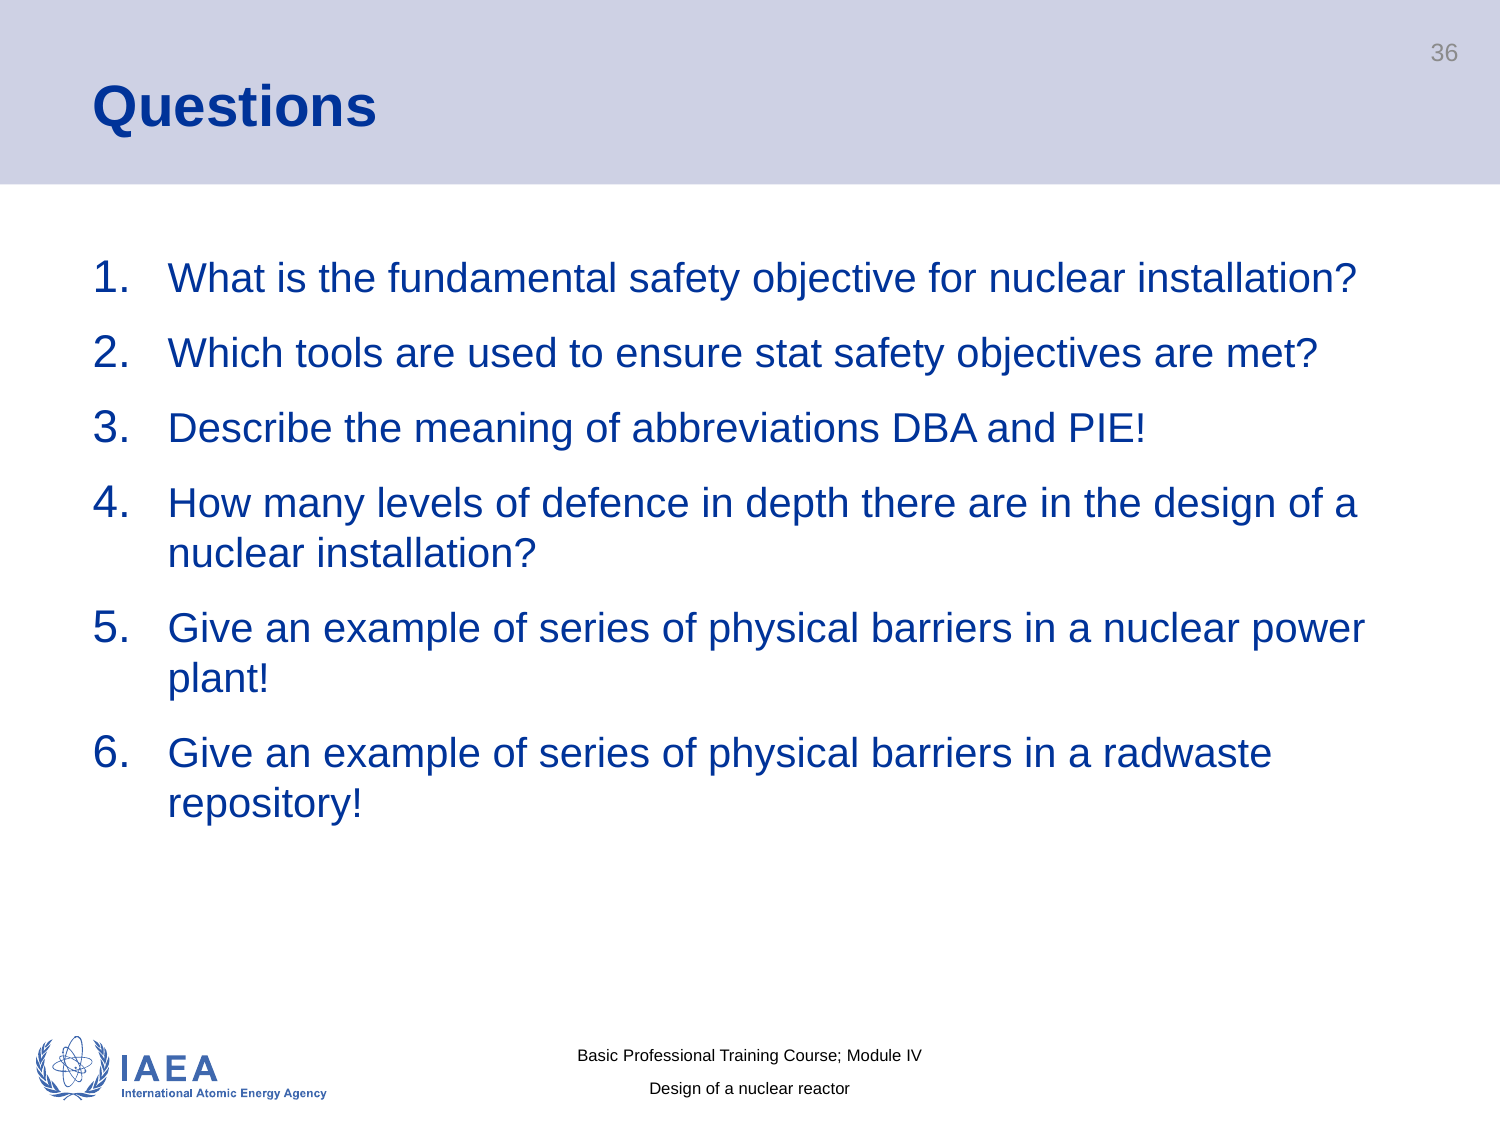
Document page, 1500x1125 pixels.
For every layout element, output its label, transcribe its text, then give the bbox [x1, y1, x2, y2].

list What is the fundamental safety objective for nuclear installation? Which tools are used to ensure stat safety objectives are met? Describe the meaning of abbreviations DBA and PIE! How many levels of defence in depth there are in the design of a nuclear installation? Give an example of series of physical barriers in a nuclear power plant! Give an example of series of physical barriers in a radwaste repository! [77, 243, 1424, 1012]
title Questions [77, 31, 1424, 185]
slide_number 36 [1368, 31, 1465, 92]
